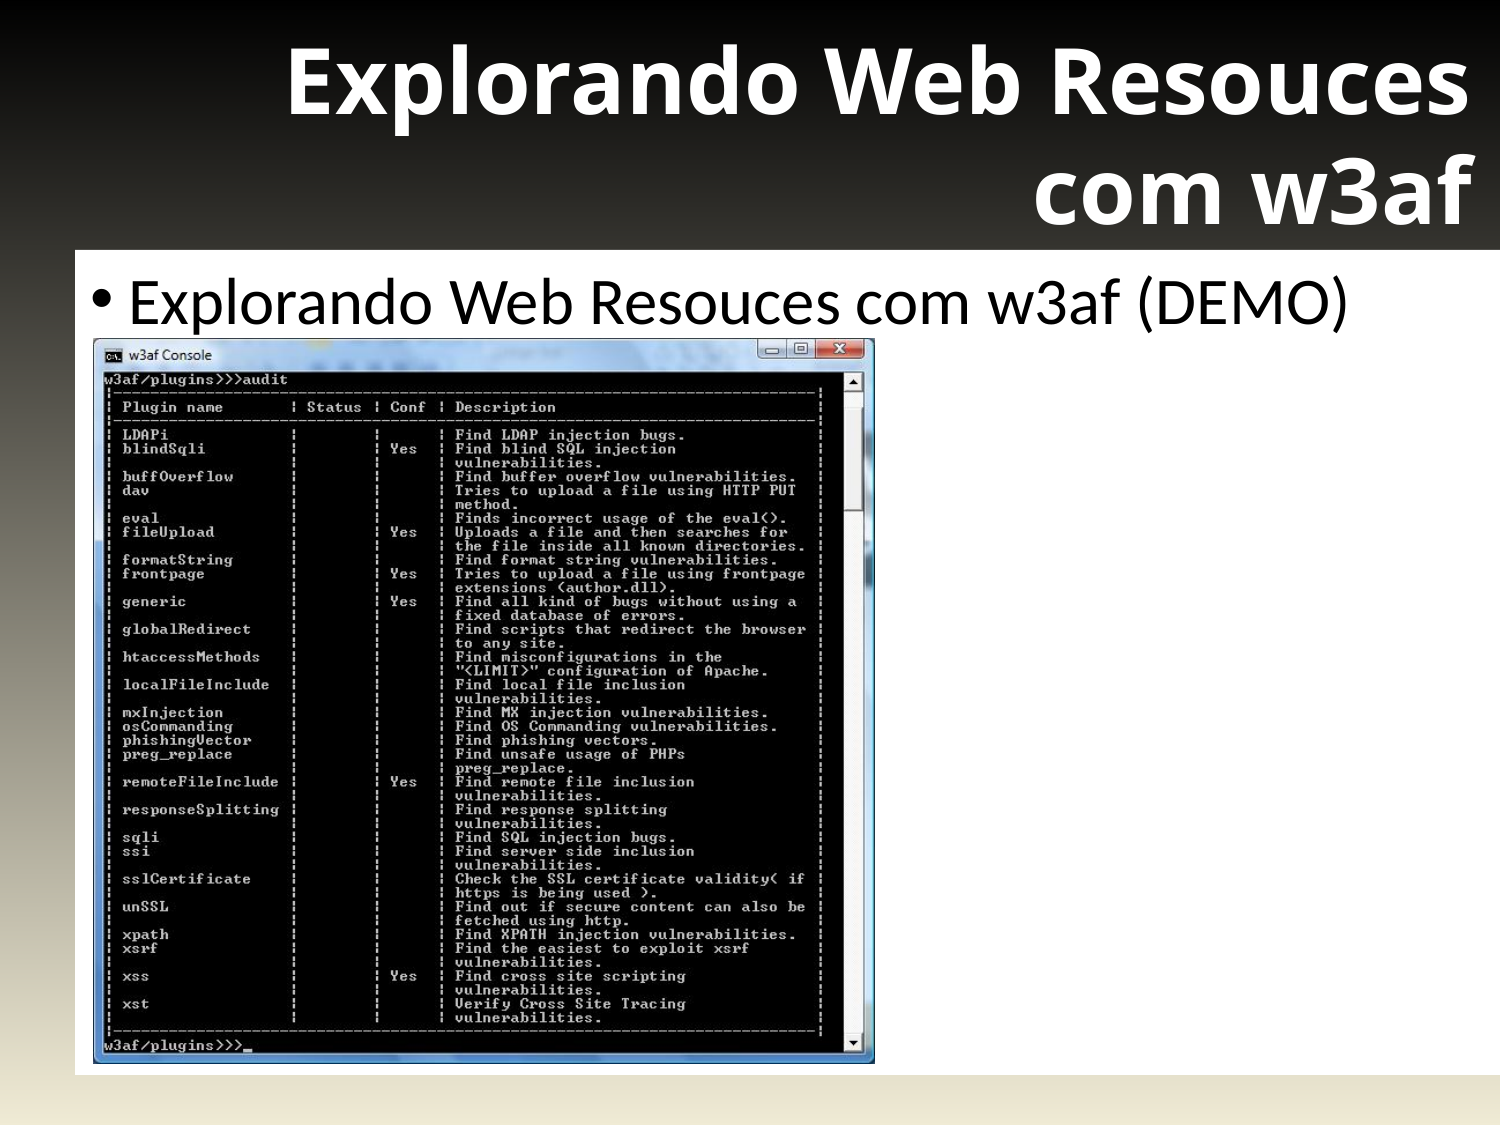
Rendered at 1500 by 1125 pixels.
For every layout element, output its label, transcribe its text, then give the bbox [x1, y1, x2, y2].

title Explorando Web Resouces com w3af [212, 12, 1488, 249]
subtitle Explorando Web Resouces com w3af (DEMO) [75, 249, 1500, 1075]
picture [93, 338, 876, 1064]
